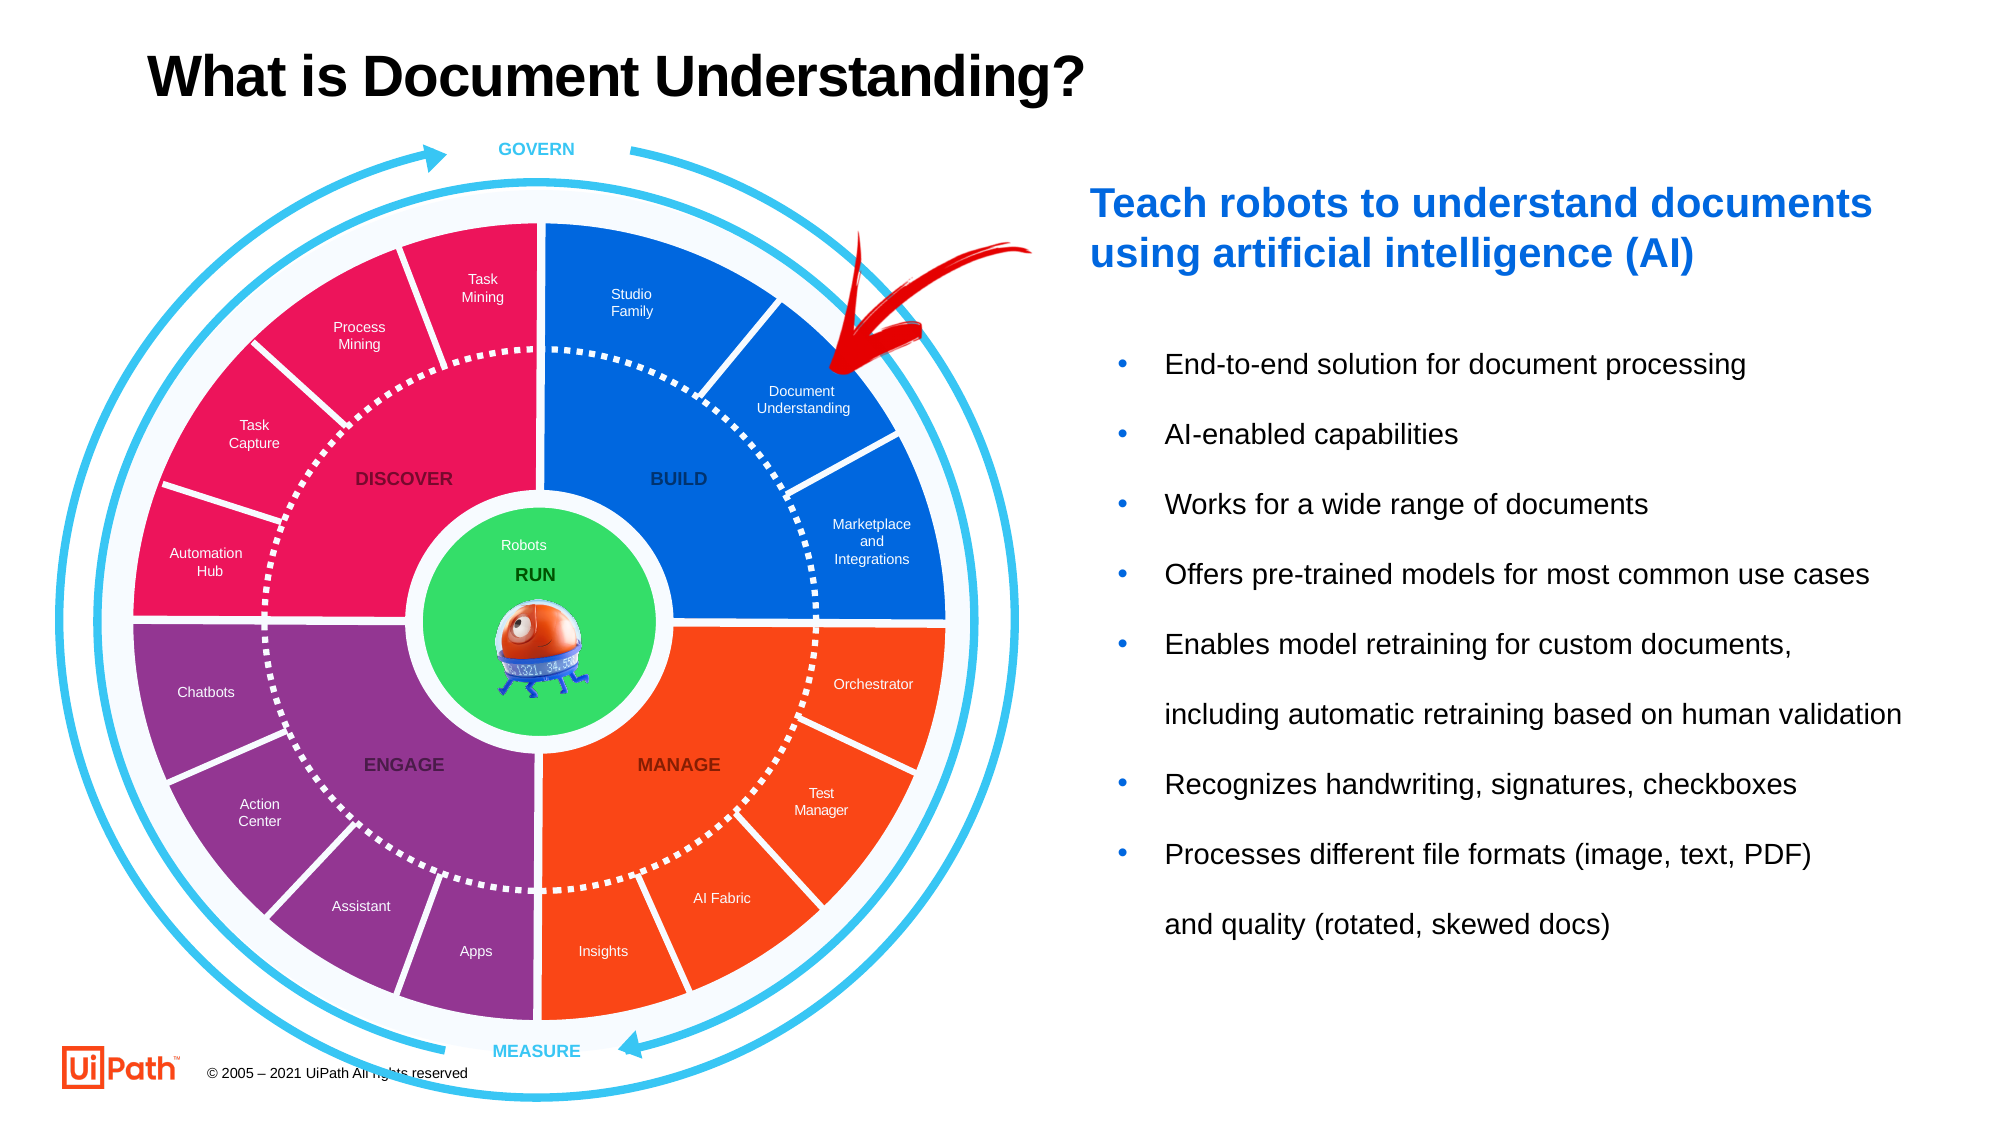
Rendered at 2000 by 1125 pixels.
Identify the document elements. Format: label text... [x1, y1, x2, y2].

text_box What is Document Understanding? [147, 48, 1568, 163]
picture [794, 199, 1055, 401]
text_box Teach robots to understand documents using artificial intelligence (AI) [1090, 175, 1928, 390]
text_box End-to-end solution for document processing AI-enabled capabilities Works for a wide range of documents Offers pre-trained models for most common use cases Enables model retraining for custom documents, including automatic retraining based on human validation Recognizes handwriting, signatures, checkboxes Processes different file formats (image, text, PDF) and quality (rotated, skewed docs) [1117, 310, 1852, 669]
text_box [59, 137, 1015, 1098]
